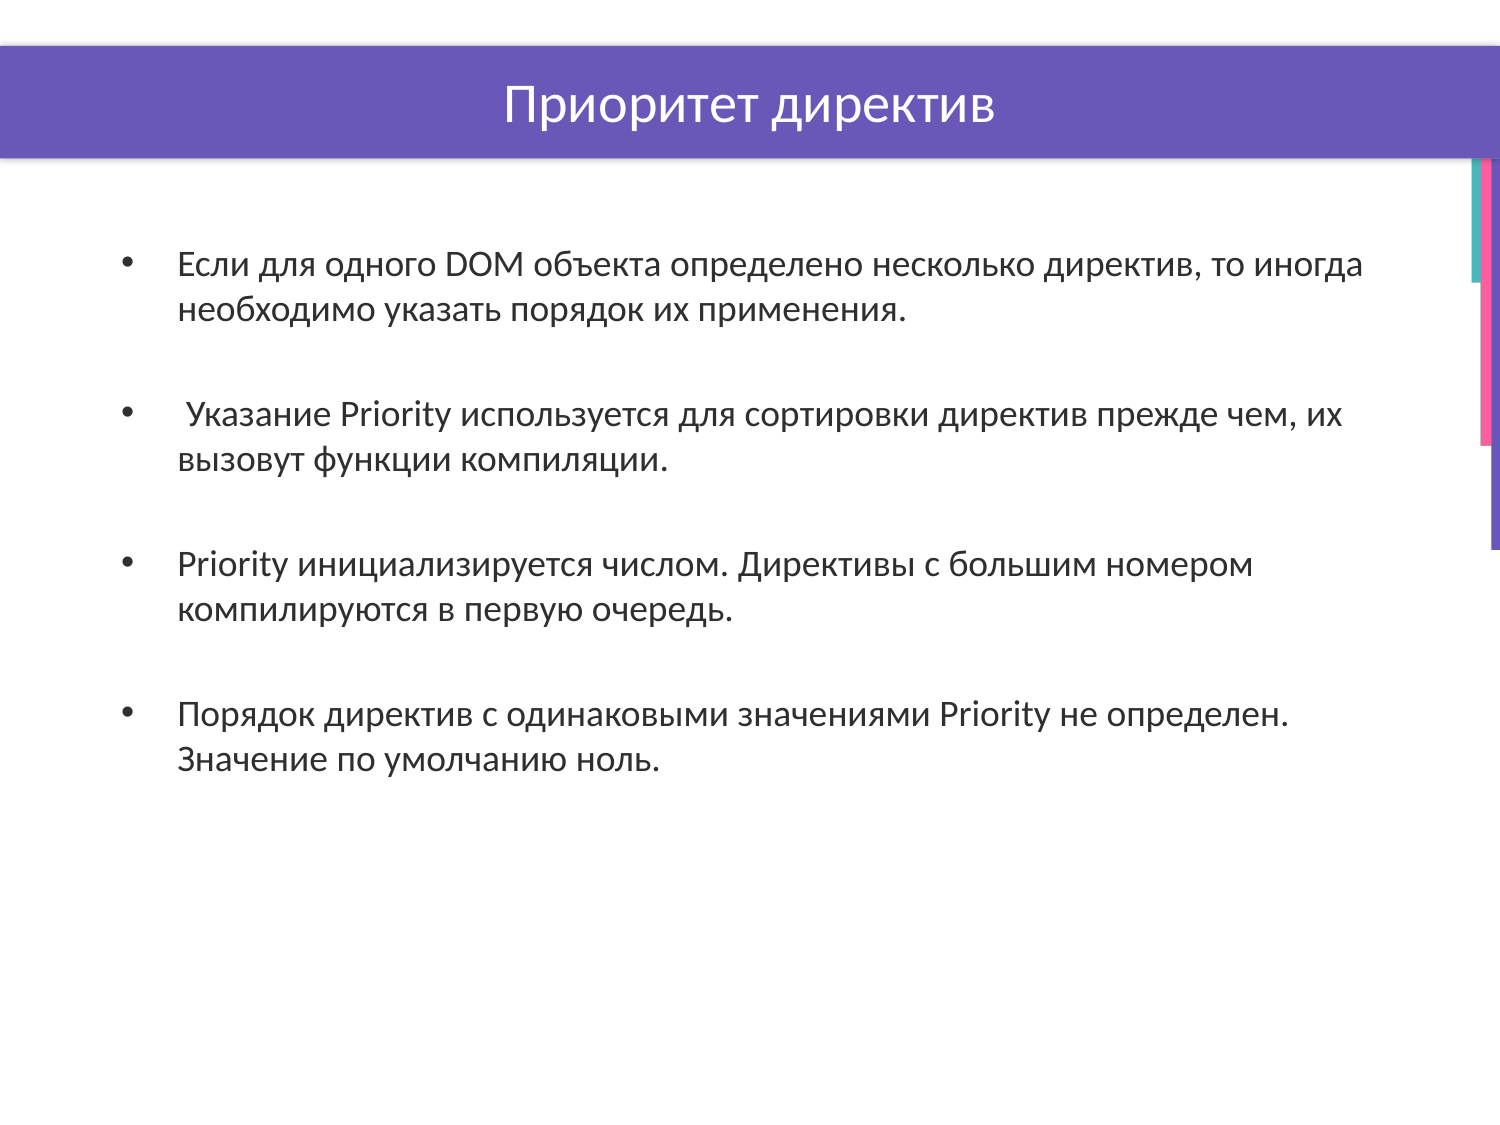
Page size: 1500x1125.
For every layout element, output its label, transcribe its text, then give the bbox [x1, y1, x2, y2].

list Если для одного DOM объекта определено несколько директив, то иногда необходимо указать порядок их применения. Указание Priority используется для сортировки директив прежде чем, их вызовут функции компиляции. Priority инициализируется числом. Директивы с большим номером компилируются в первую очередь. Порядок директив с одинаковыми значениями Priority не определен. Значение по умолчанию ноль. [106, 231, 1394, 1071]
title Приоритет директив [75, 45, 1425, 154]
picture [1472, 159, 1500, 549]
